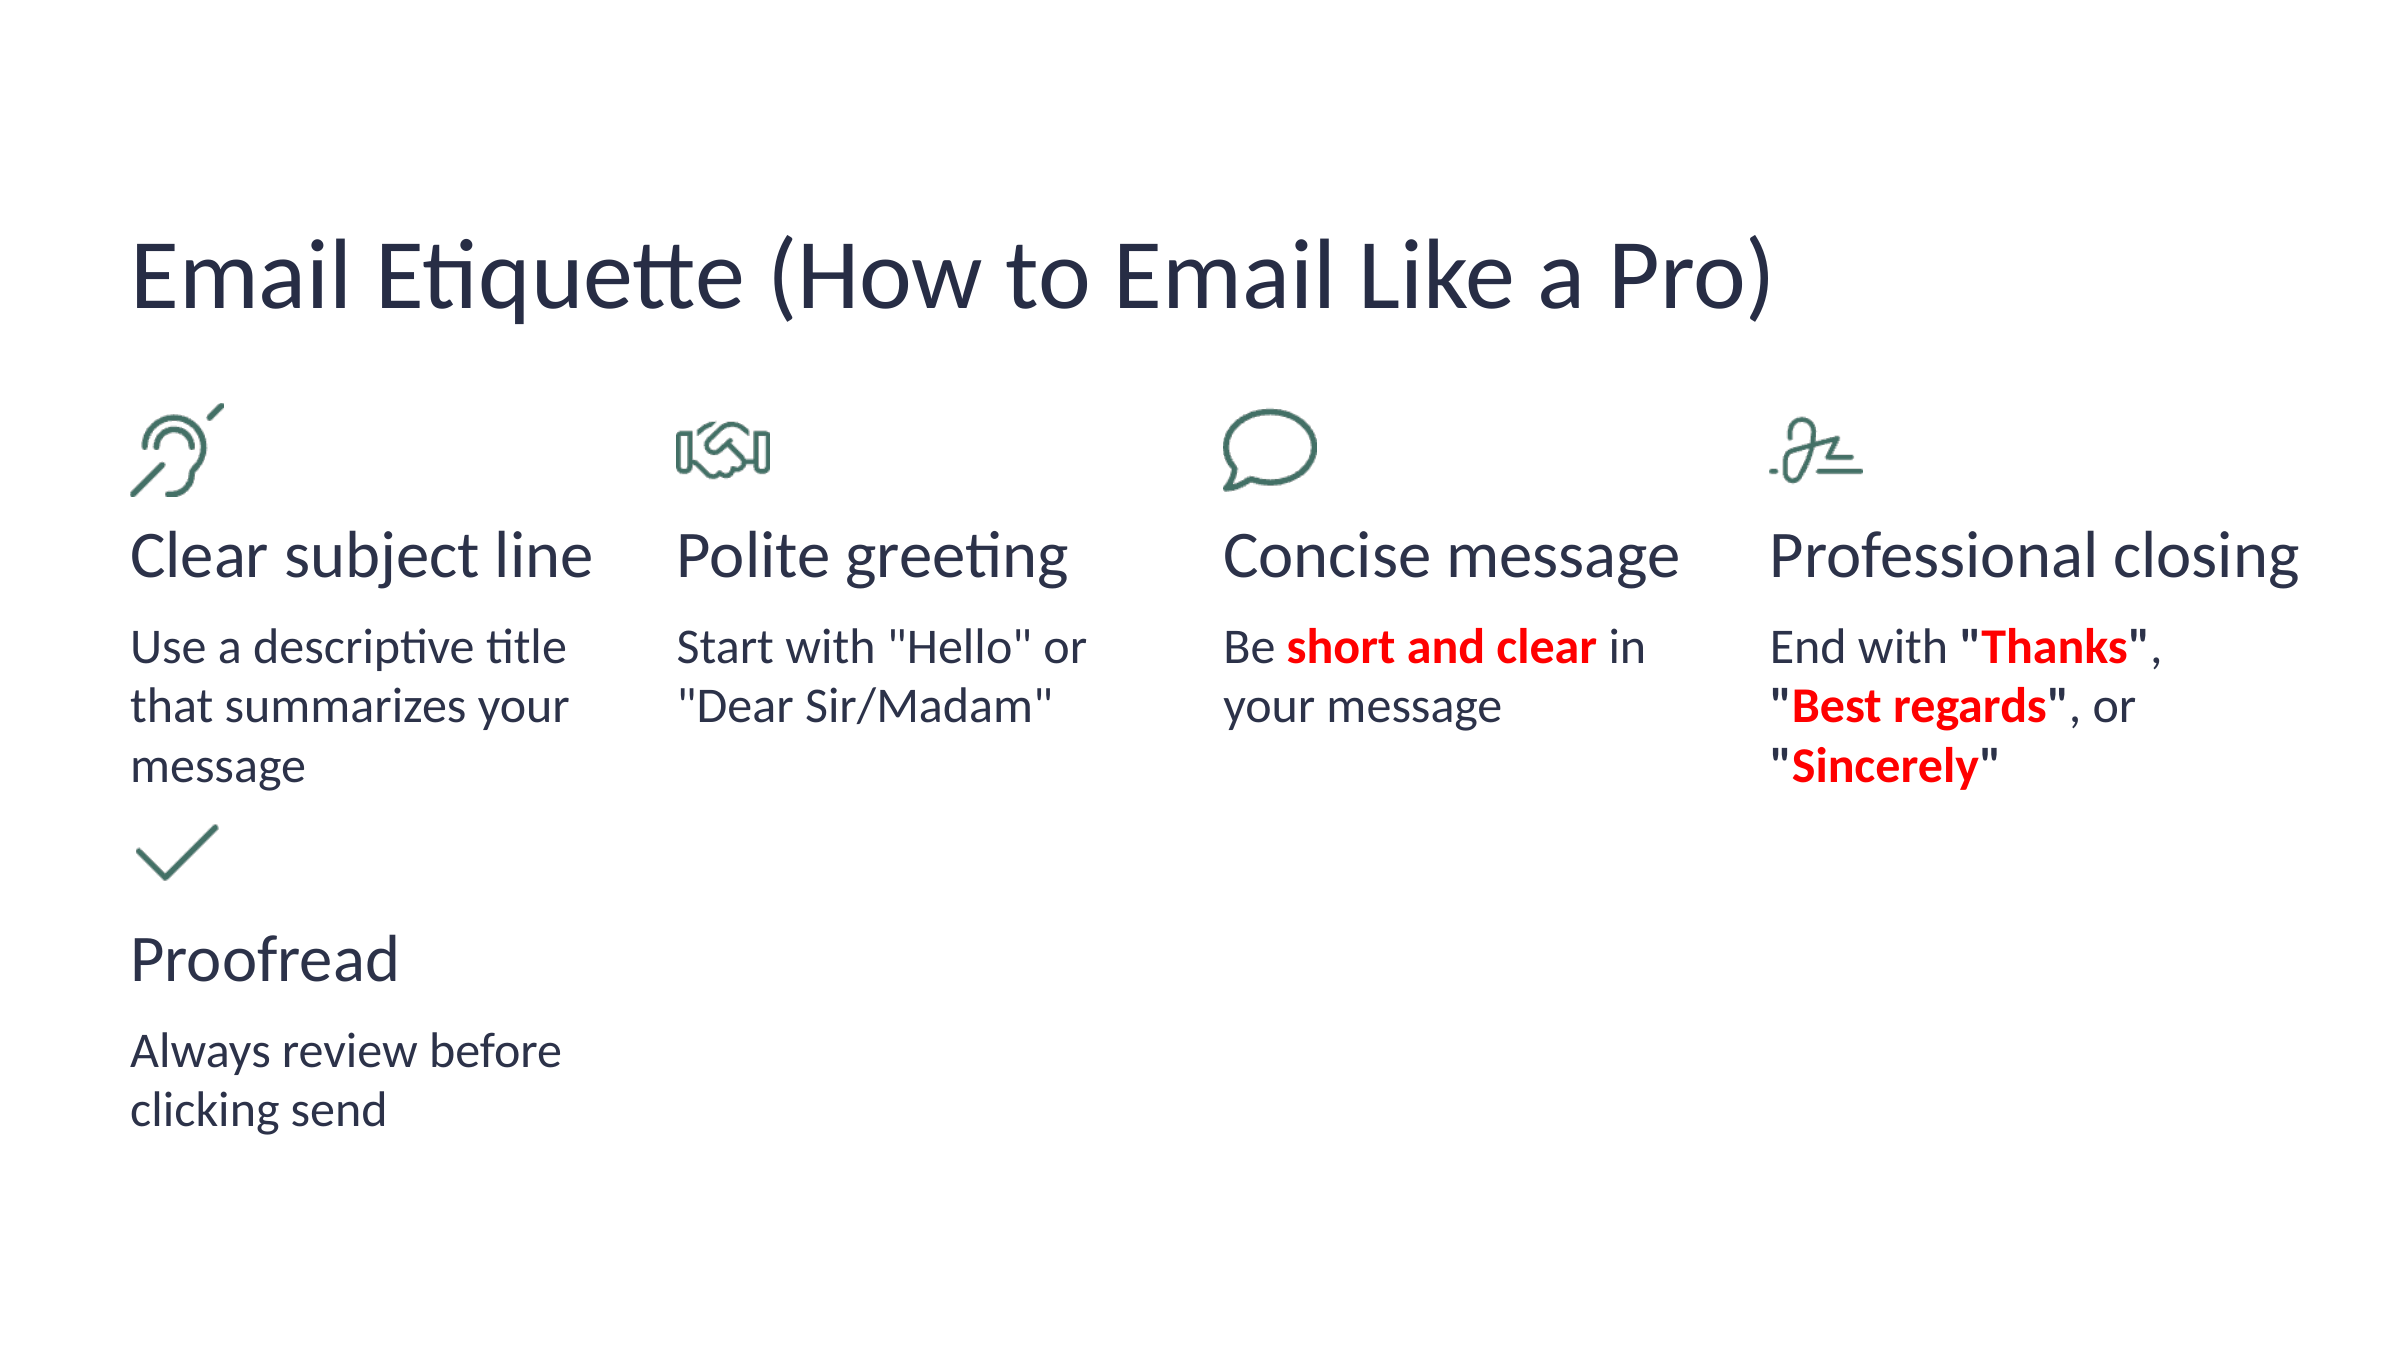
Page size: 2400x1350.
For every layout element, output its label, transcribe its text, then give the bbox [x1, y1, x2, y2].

text_box Proofread [130, 937, 596, 996]
text_box Professional closing [1769, 533, 2235, 592]
picture [1223, 403, 1317, 497]
picture [130, 403, 224, 497]
text_box Always review before clicking send [130, 1018, 631, 1138]
text_box Clear subject line [130, 533, 596, 592]
text_box Email Etiquette (How to Email Like a Pro) [130, 212, 1792, 329]
picture [1769, 403, 1863, 497]
picture [130, 807, 224, 901]
text_box Use a descriptive title that summarizes your message [130, 613, 631, 733]
text_box Start with "Hello" or "Dear Sir/Madam" [676, 613, 1177, 733]
text_box Polite greeting [676, 533, 1142, 592]
text_box Be short and clear in your message [1223, 613, 1724, 733]
text_box Concise message [1223, 533, 1689, 592]
picture [676, 403, 770, 497]
text_box End with "Thanks", "Best regards", or "Sincerely" [1769, 613, 2270, 733]
